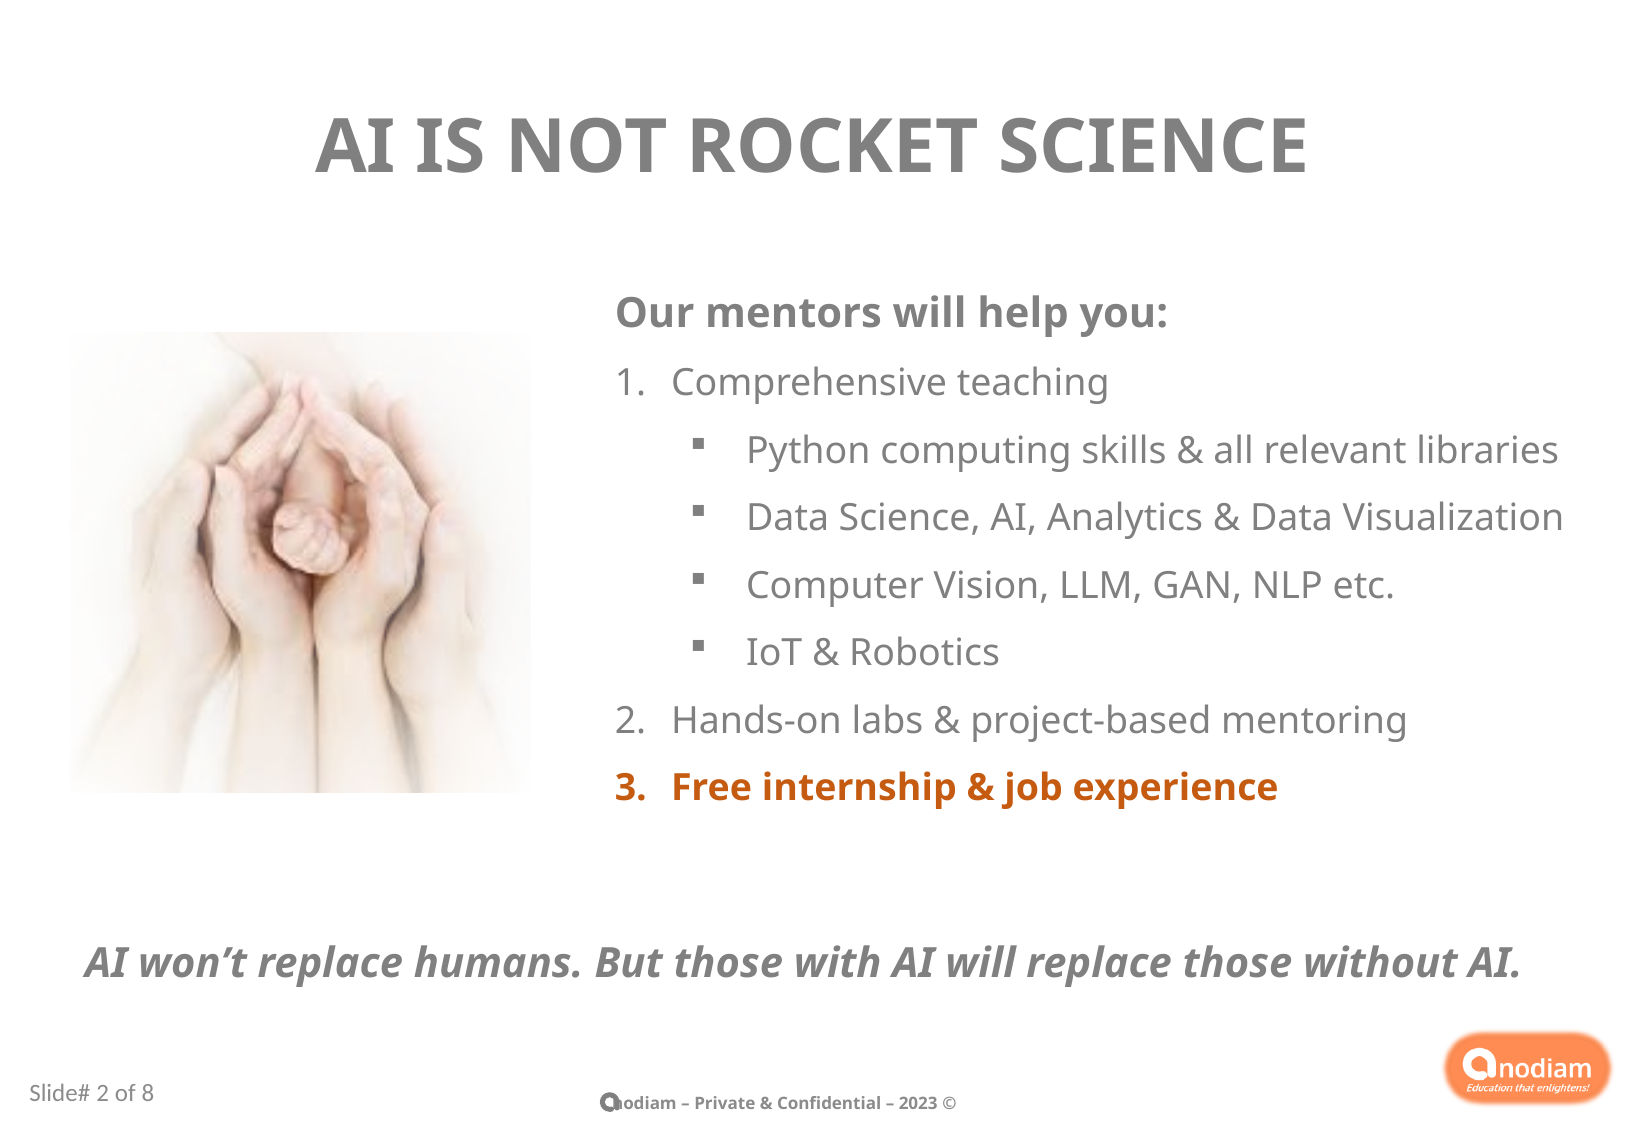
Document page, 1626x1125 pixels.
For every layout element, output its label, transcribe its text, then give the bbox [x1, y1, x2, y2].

picture [1437, 1025, 1618, 1111]
text_box Our mentors will help you: Comprehensive teaching Python computing skills & all relevant libraries Data Science, AI, Analytics & Data Visualization Computer Vision, LLM, GAN, NLP etc. IoT & Robotics Hands-on labs & project-based mentoring Free internship & job experience [599, 253, 1584, 816]
text_box AI won’t replace humans. But those with AI will replace those without AI. [70, 927, 1555, 993]
picture [70, 332, 531, 793]
text_box AI is Not Rocket Science [0, 0, 1625, 195]
slide_number Slide# 2 of 8 [14, 1058, 198, 1125]
text_box [598, 1091, 622, 1113]
footer nodiam – Private & Confidential – 2023 © [512, 1078, 1062, 1125]
